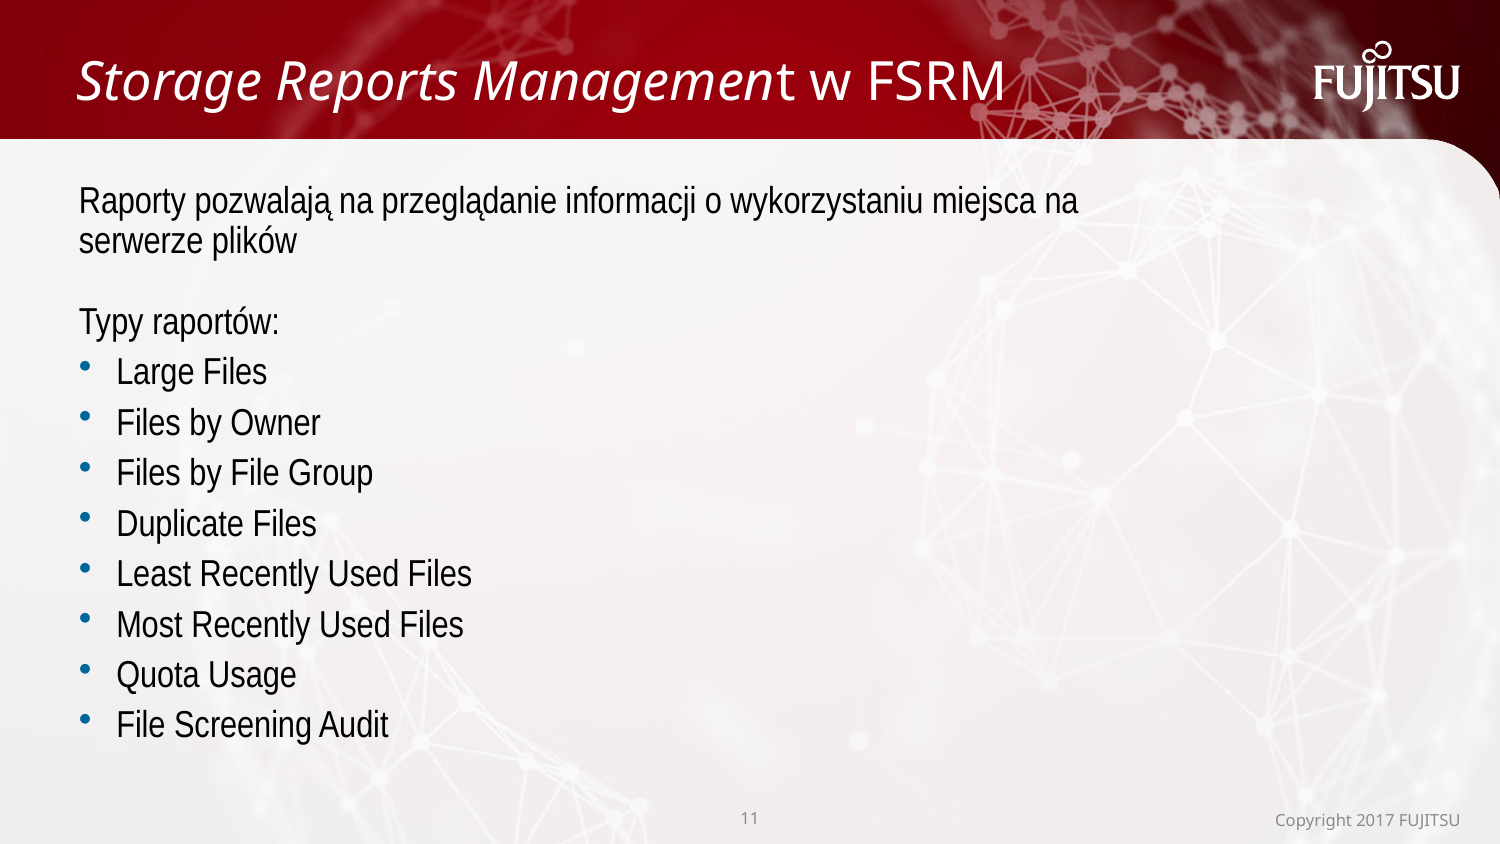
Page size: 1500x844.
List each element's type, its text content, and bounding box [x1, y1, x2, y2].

title Storage Reports Management w FSRM [76, 30, 1306, 136]
picture [0, 0, 1500, 844]
footer Copyright 2017 FUJITSU [969, 796, 1476, 842]
slide_number 10 [663, 796, 837, 842]
text_box Raporty pozwalają na przeglądanie informacji o wykorzystaniu miejsca na serwerze plików Typy raportów: Large Files Files by Owner Files by File Group Duplicate Files Least Recently Used Files Most Recently Used Files Quota Usage File Screening Audit [64, 173, 1212, 794]
